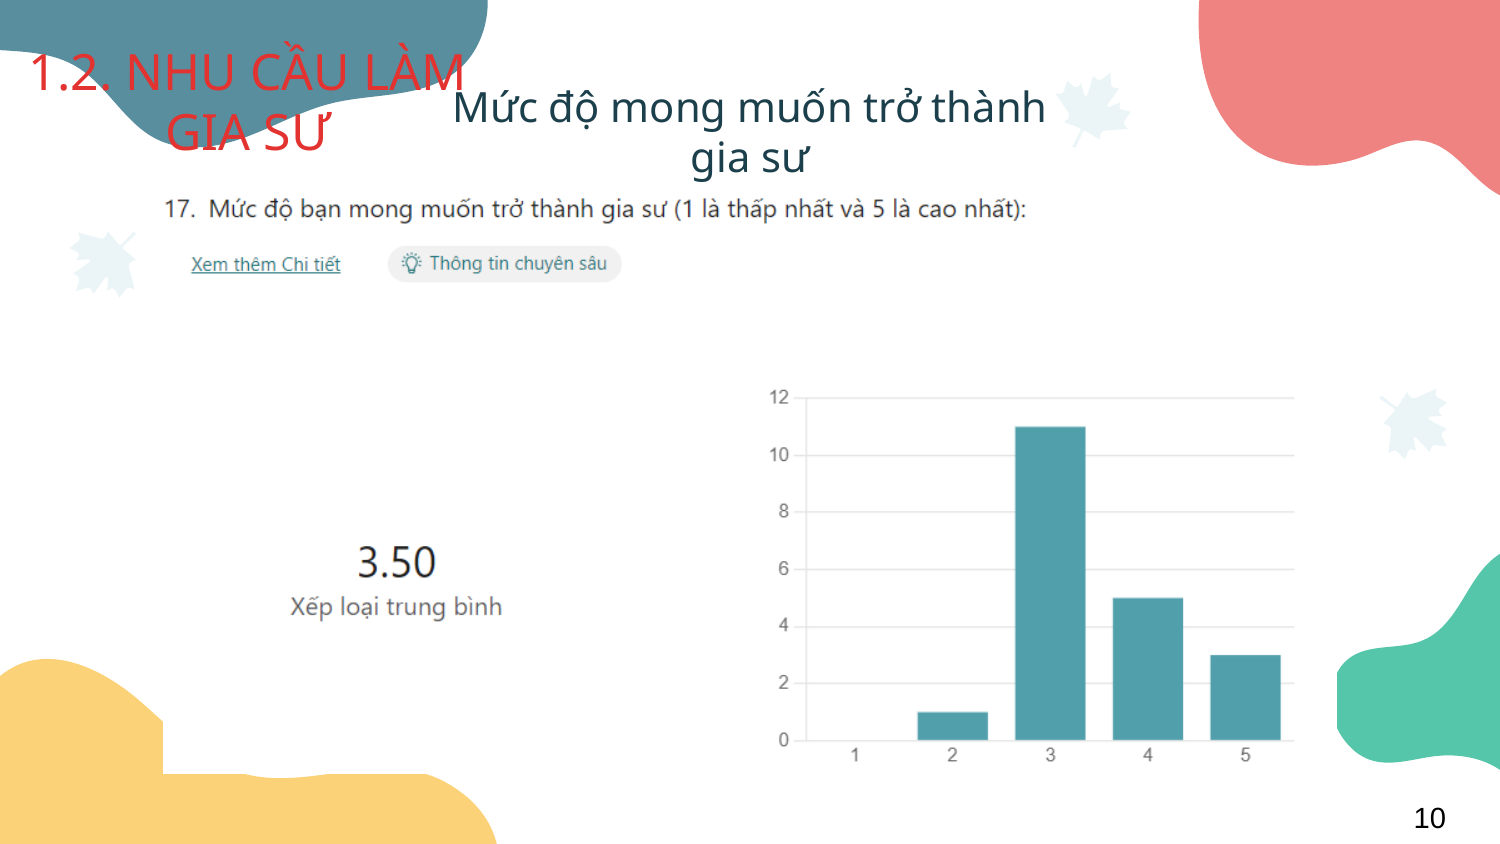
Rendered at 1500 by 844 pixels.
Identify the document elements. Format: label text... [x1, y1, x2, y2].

text_box 1.2. NHU CẦU LÀM GIA SƯ [0, 69, 518, 131]
text_box 10 [1398, 791, 1500, 842]
picture [162, 185, 1338, 775]
title Mức độ mong muốn trở thành gia sư [437, 100, 1063, 162]
